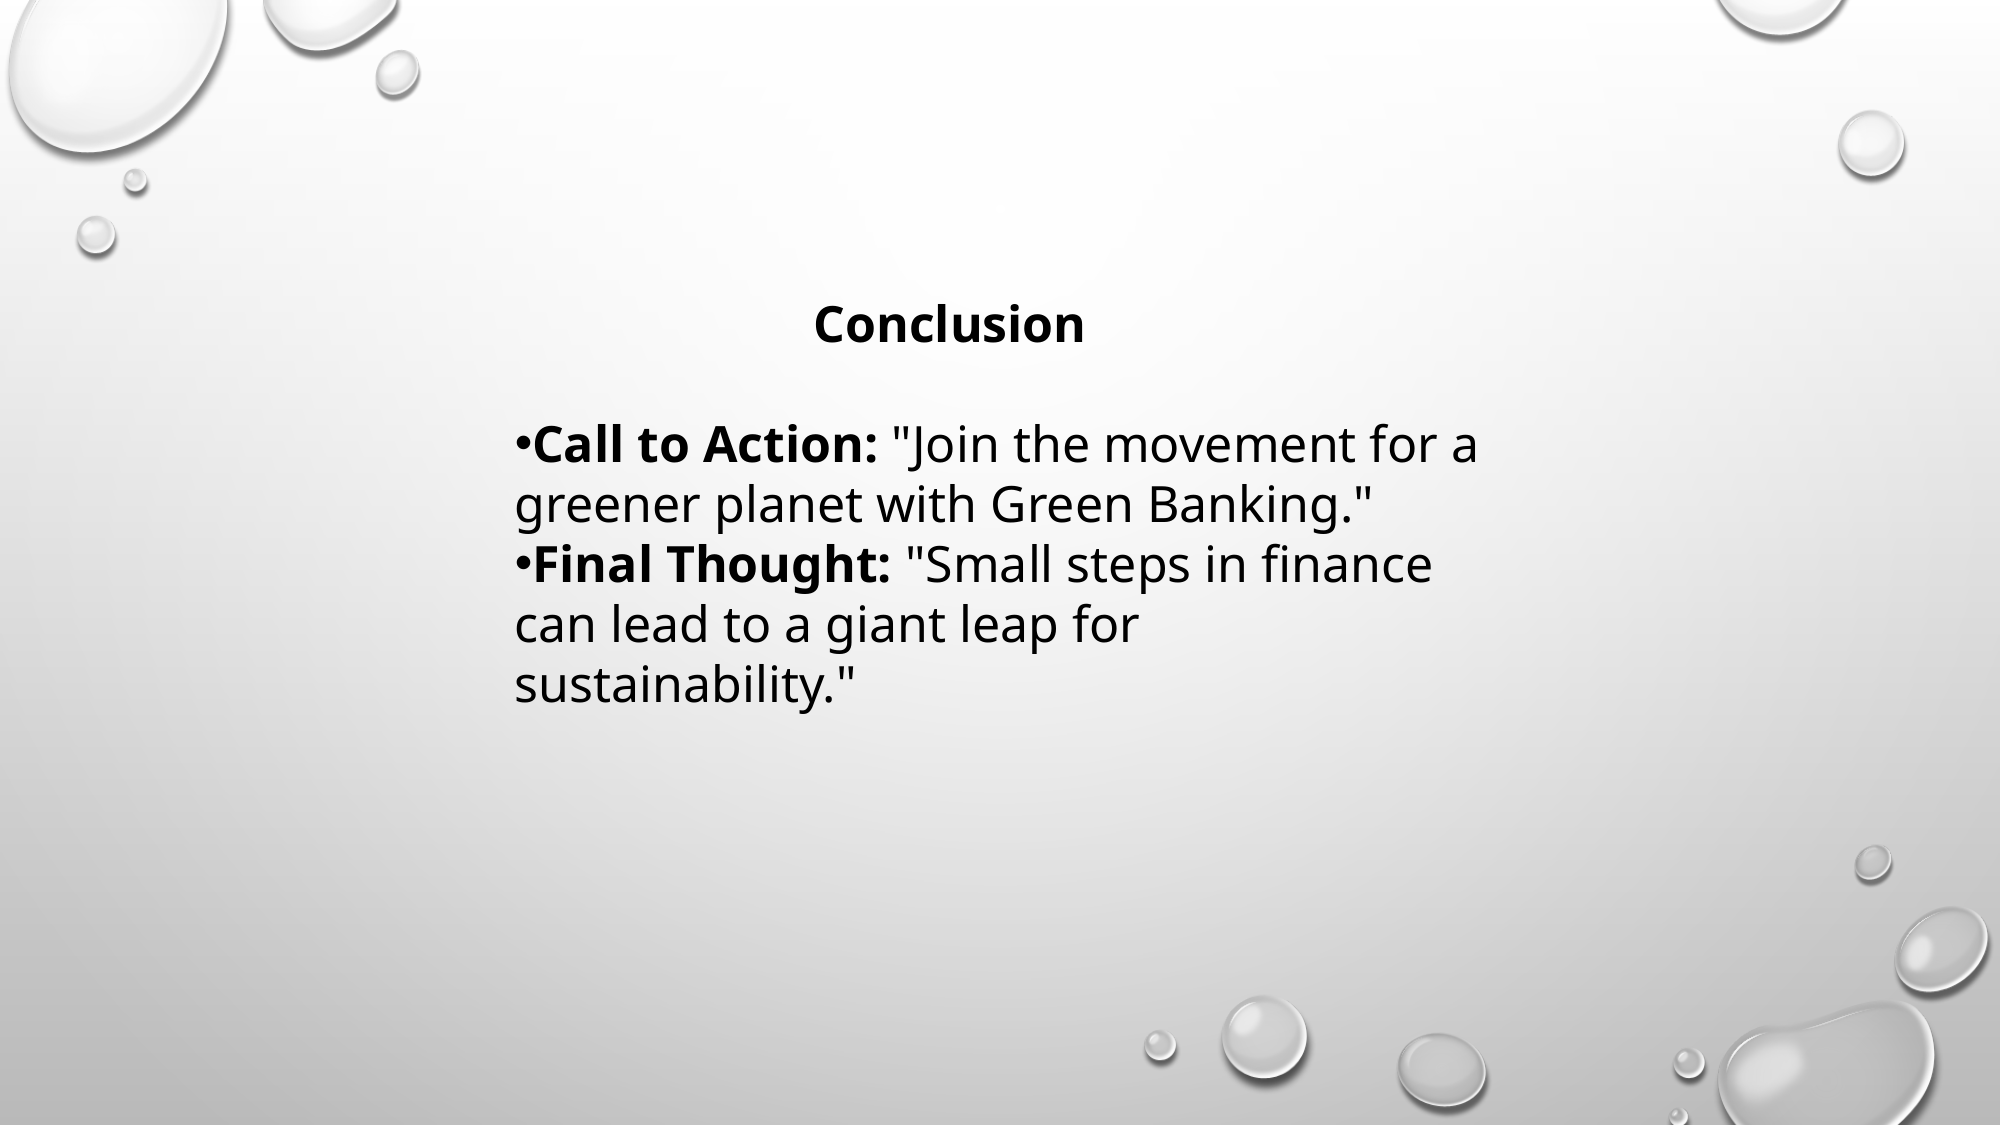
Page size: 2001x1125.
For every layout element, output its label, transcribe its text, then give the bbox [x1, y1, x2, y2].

picture [0, 0, 2000, 1125]
text_box Conclusion Call to Action: "Join the movement for a greener planet with Green Banking." Final Thought: "Small steps in finance can lead to a giant leap for sustainability." [500, 285, 1500, 720]
